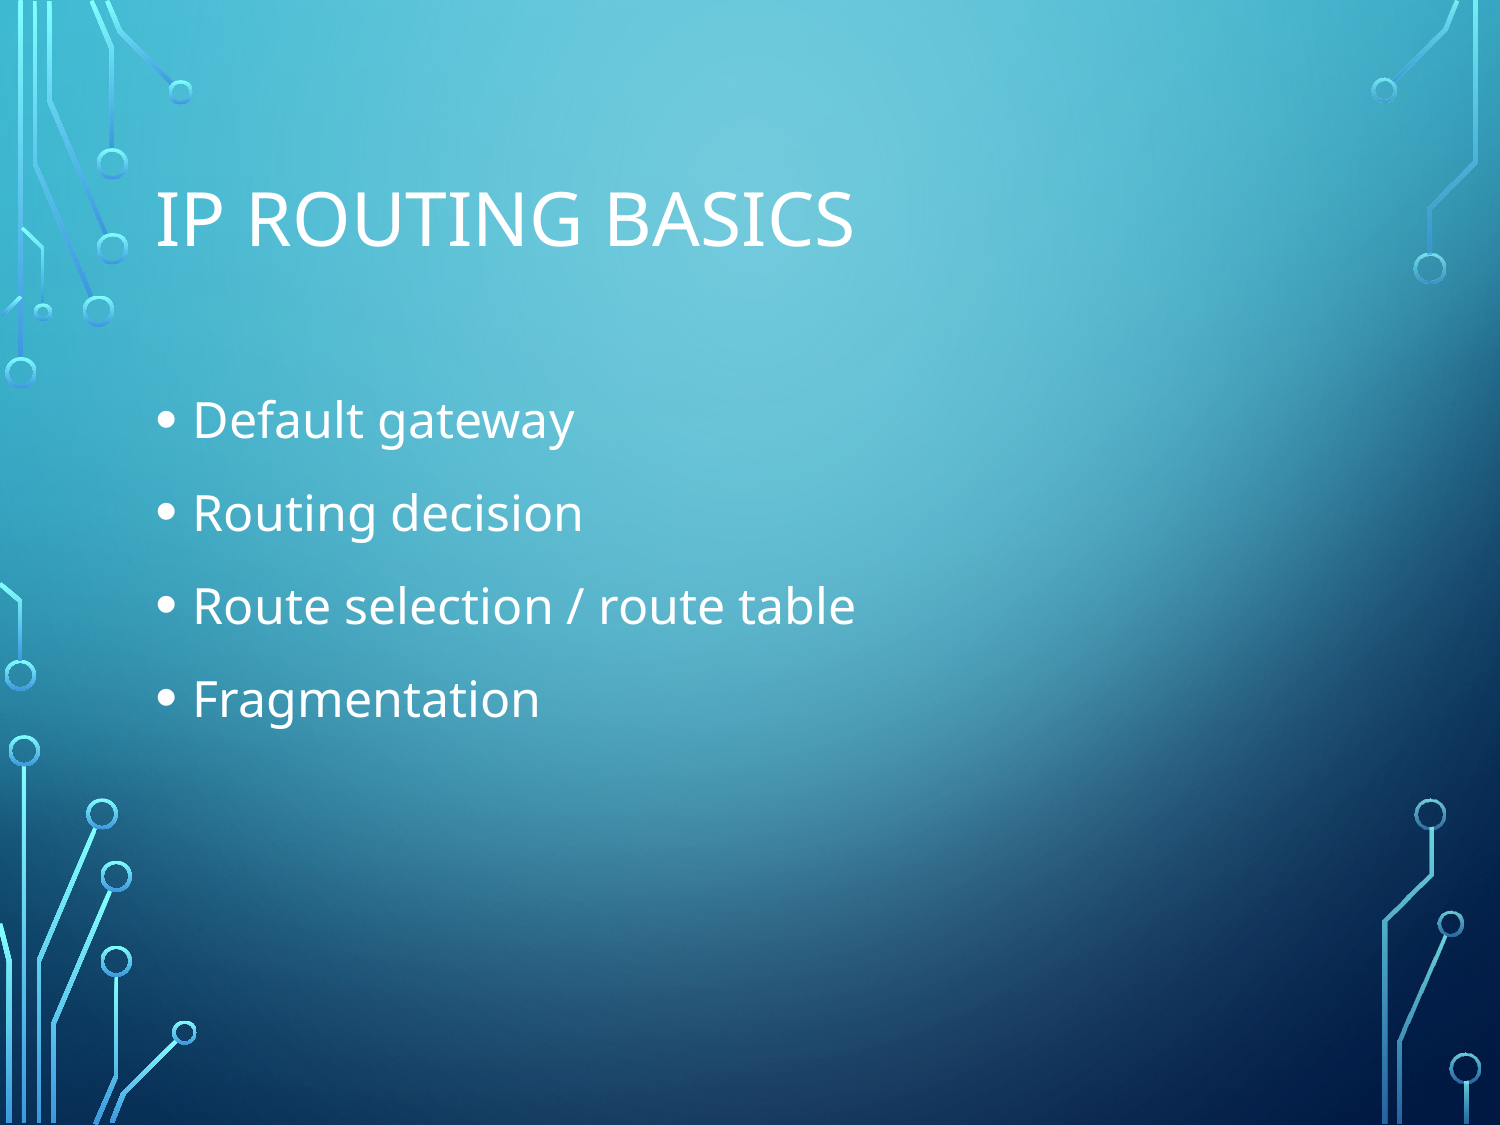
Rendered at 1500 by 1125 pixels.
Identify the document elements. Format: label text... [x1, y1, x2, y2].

list Default gateway Routing decision Route selection / route table Fragmentation [140, 369, 1360, 950]
title IP Routing Basics [140, 101, 1360, 344]
